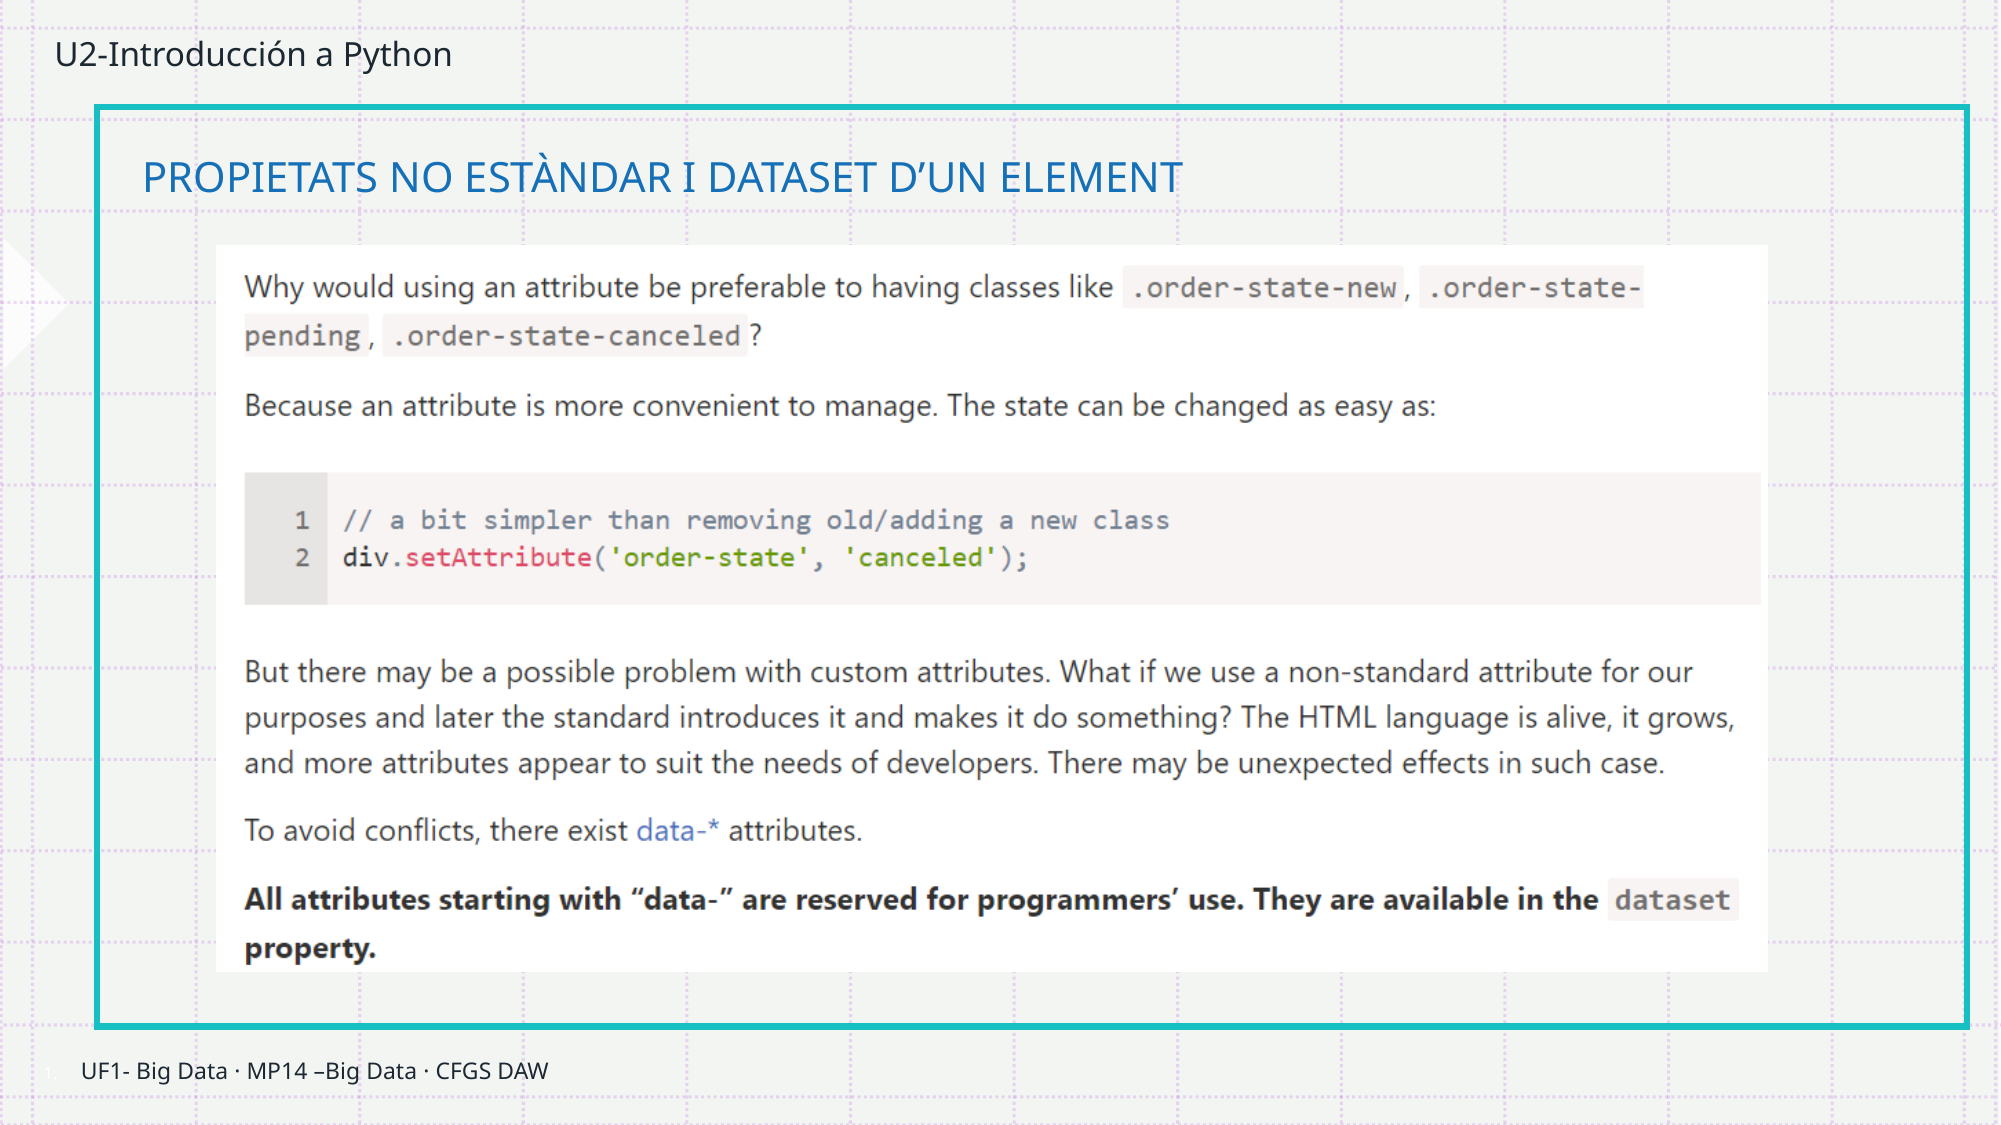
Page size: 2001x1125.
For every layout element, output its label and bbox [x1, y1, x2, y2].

picture [216, 245, 1768, 972]
text_box [0, 0, 2000, 1125]
